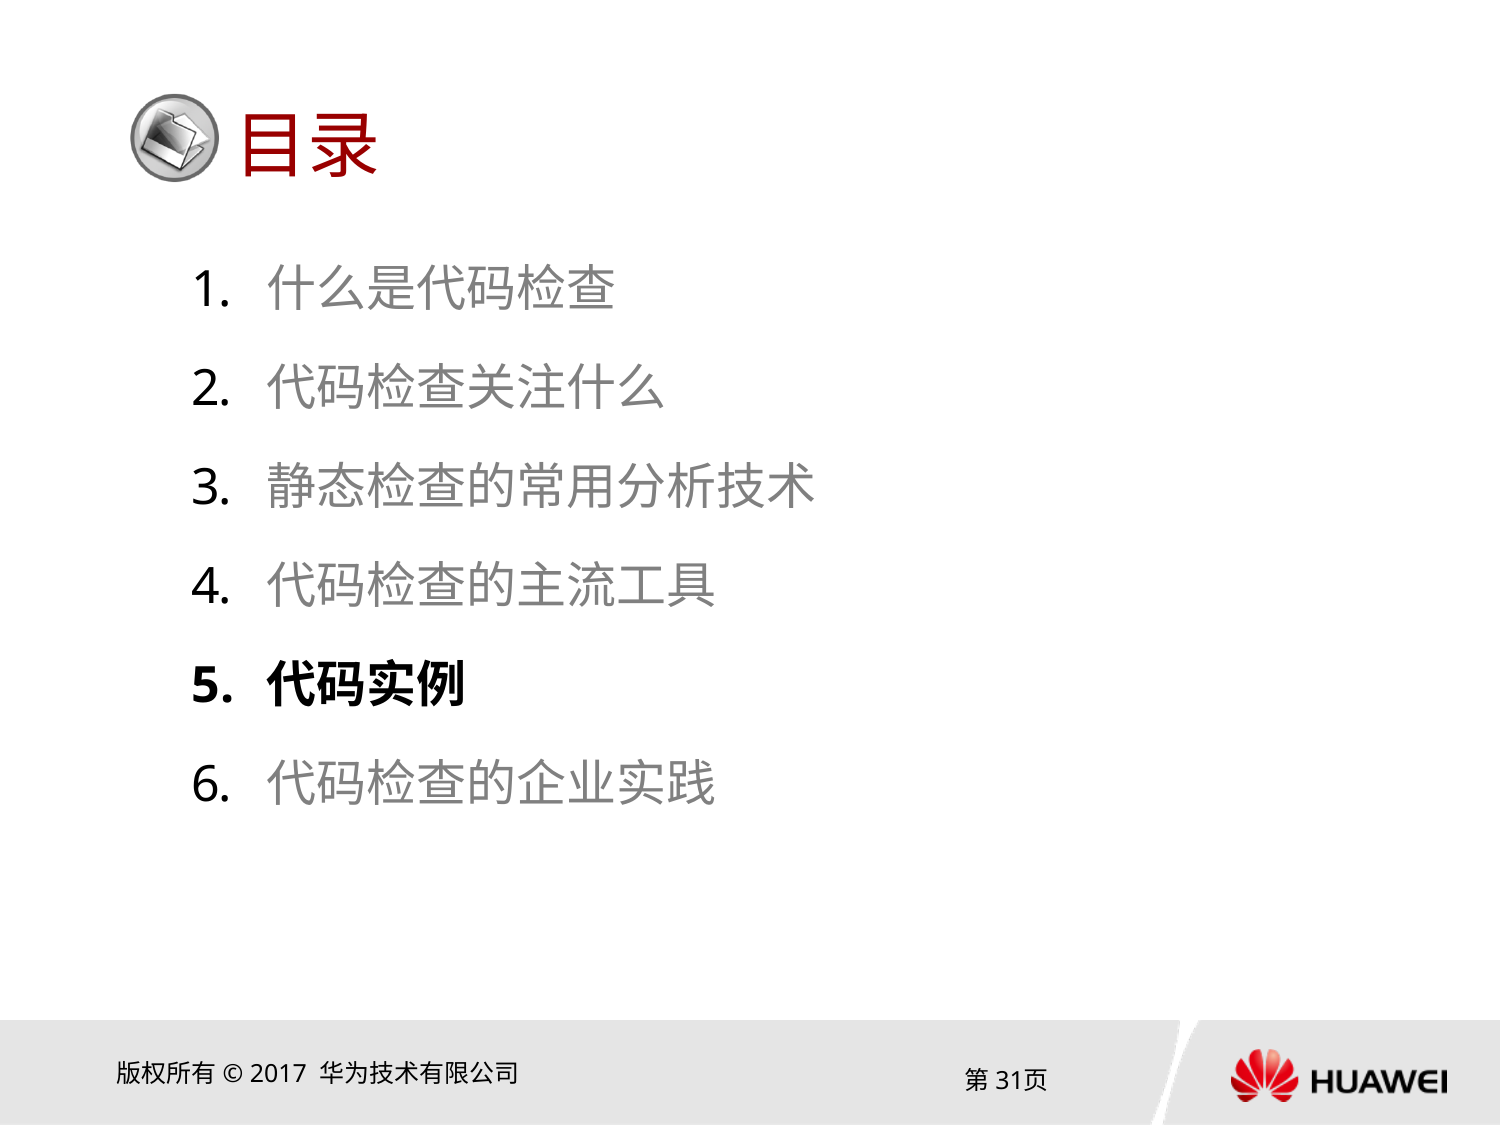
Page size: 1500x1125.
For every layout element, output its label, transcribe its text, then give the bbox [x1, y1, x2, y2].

picture [0, 1020, 1500, 1125]
picture [123, 86, 226, 189]
list 什么是代码检查 代码检查关注什么 静态检查的常用分析技术 代码检查的主流工具 代码实例 代码检查的企业实践 [111, 225, 1412, 877]
